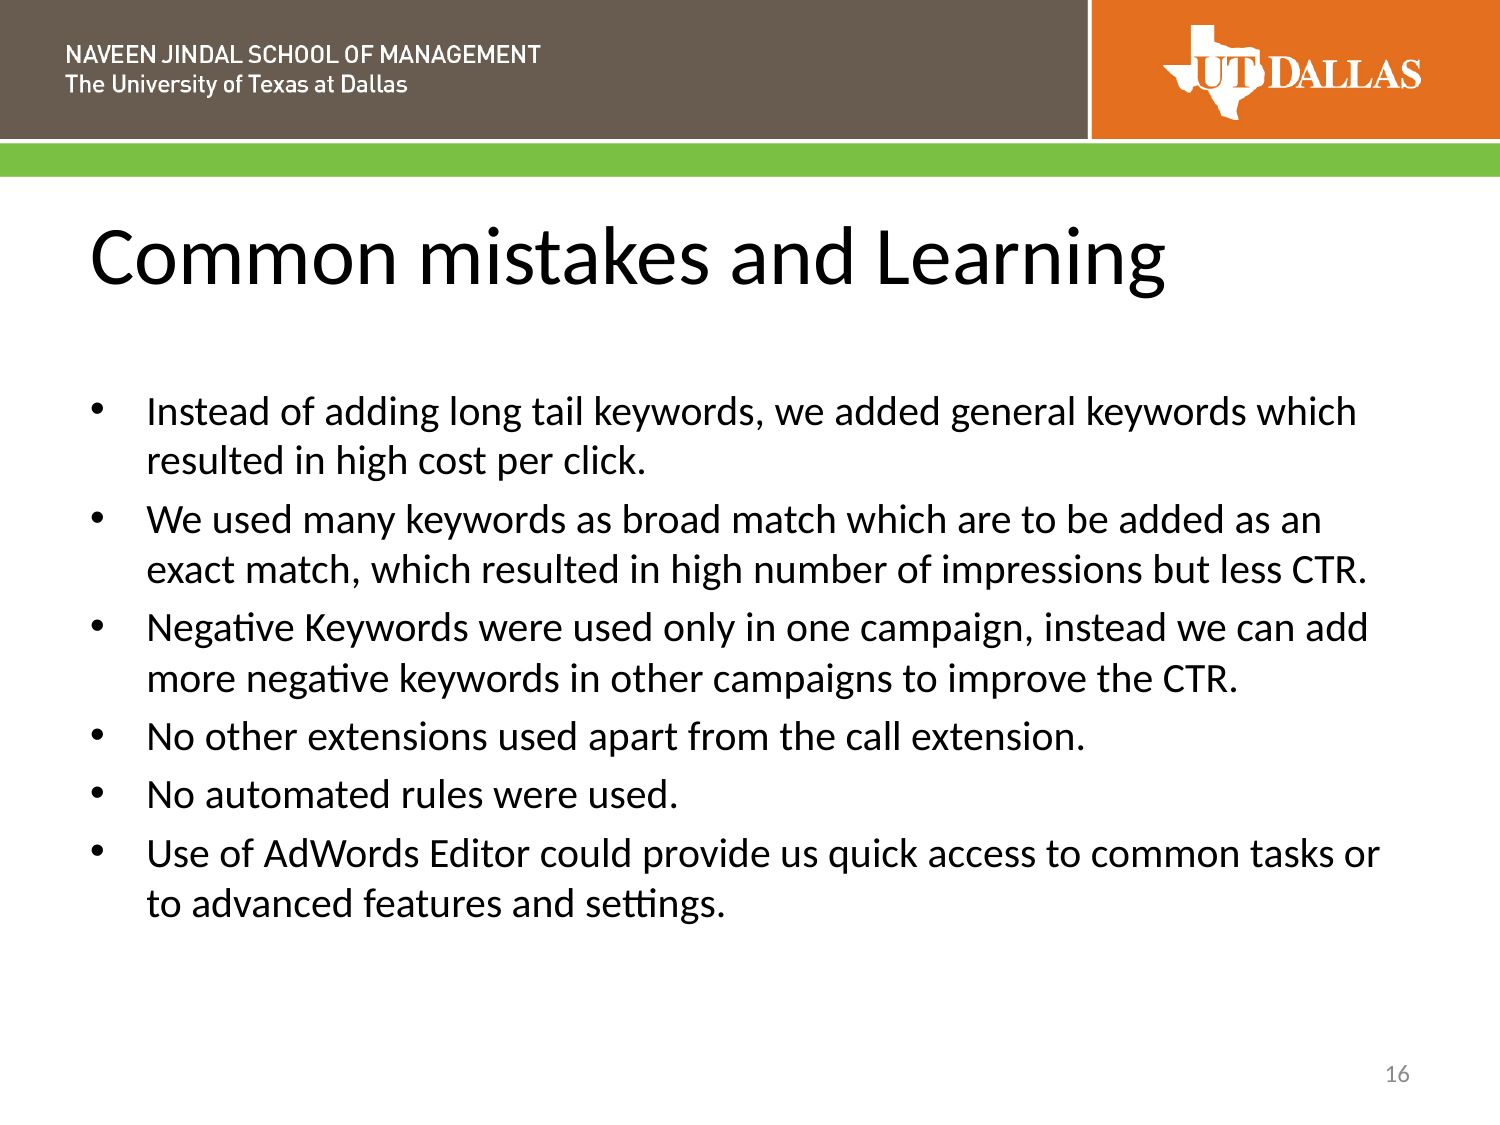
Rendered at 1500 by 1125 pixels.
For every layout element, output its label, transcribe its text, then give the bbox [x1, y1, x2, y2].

title Common mistakes and Learning [75, 184, 1425, 317]
picture [0, 0, 1500, 1125]
slide_number 16 [1074, 1042, 1425, 1103]
list Instead of adding long tail keywords, we added general keywords which resulted in high cost per click. We used many keywords as broad match which are to be added as an exact match, which resulted in high number of impressions but less CTR. Negative Keywords were used only in one campaign, instead we can add more negative keywords in other campaigns to improve the CTR. No other extensions used apart from the call extension. No automated rules were used. Use of AdWords Editor could provide us quick access to common tasks or to advanced features and settings. [75, 317, 1425, 1043]
